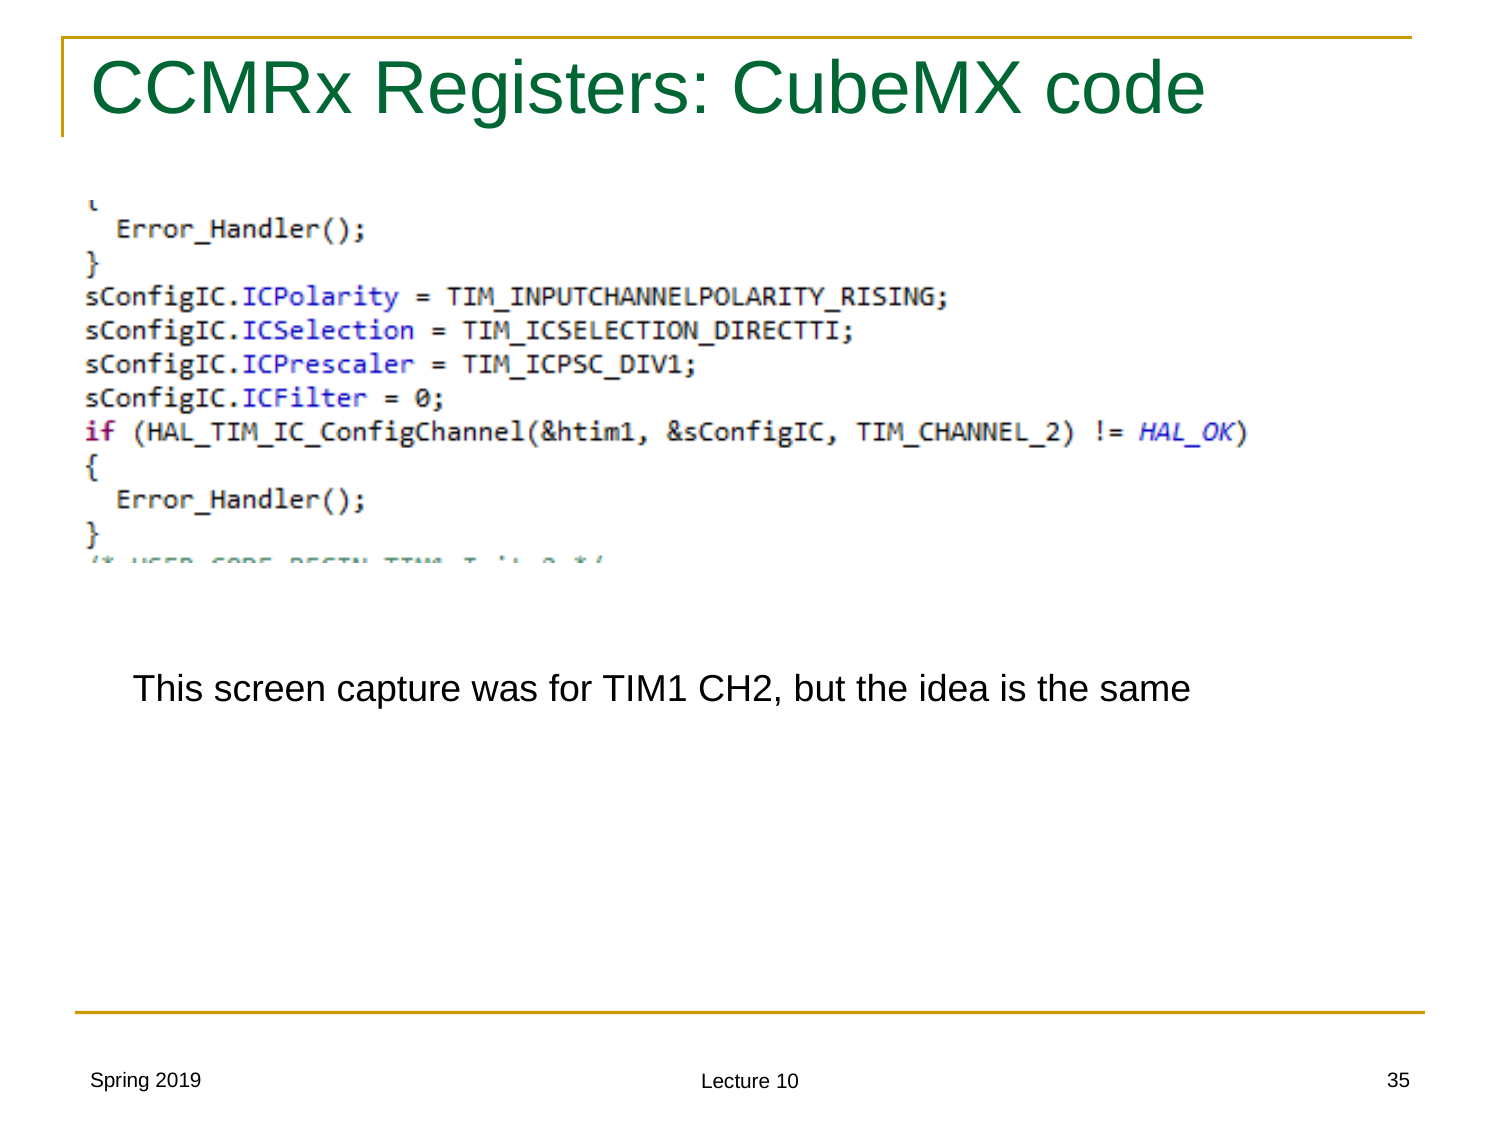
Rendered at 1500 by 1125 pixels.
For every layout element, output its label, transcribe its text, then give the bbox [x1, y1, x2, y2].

slide_number 35 [1074, 1024, 1425, 1100]
picture [78, 200, 1321, 563]
slide_number Spring 2019 [75, 1024, 425, 1100]
text_box This screen capture was for TIM1 CH2, but the idea is the same [117, 656, 1207, 717]
title CCMRx Registers: CubeMX code [75, 31, 1425, 138]
footer Lecture 10 [512, 1025, 988, 1100]
